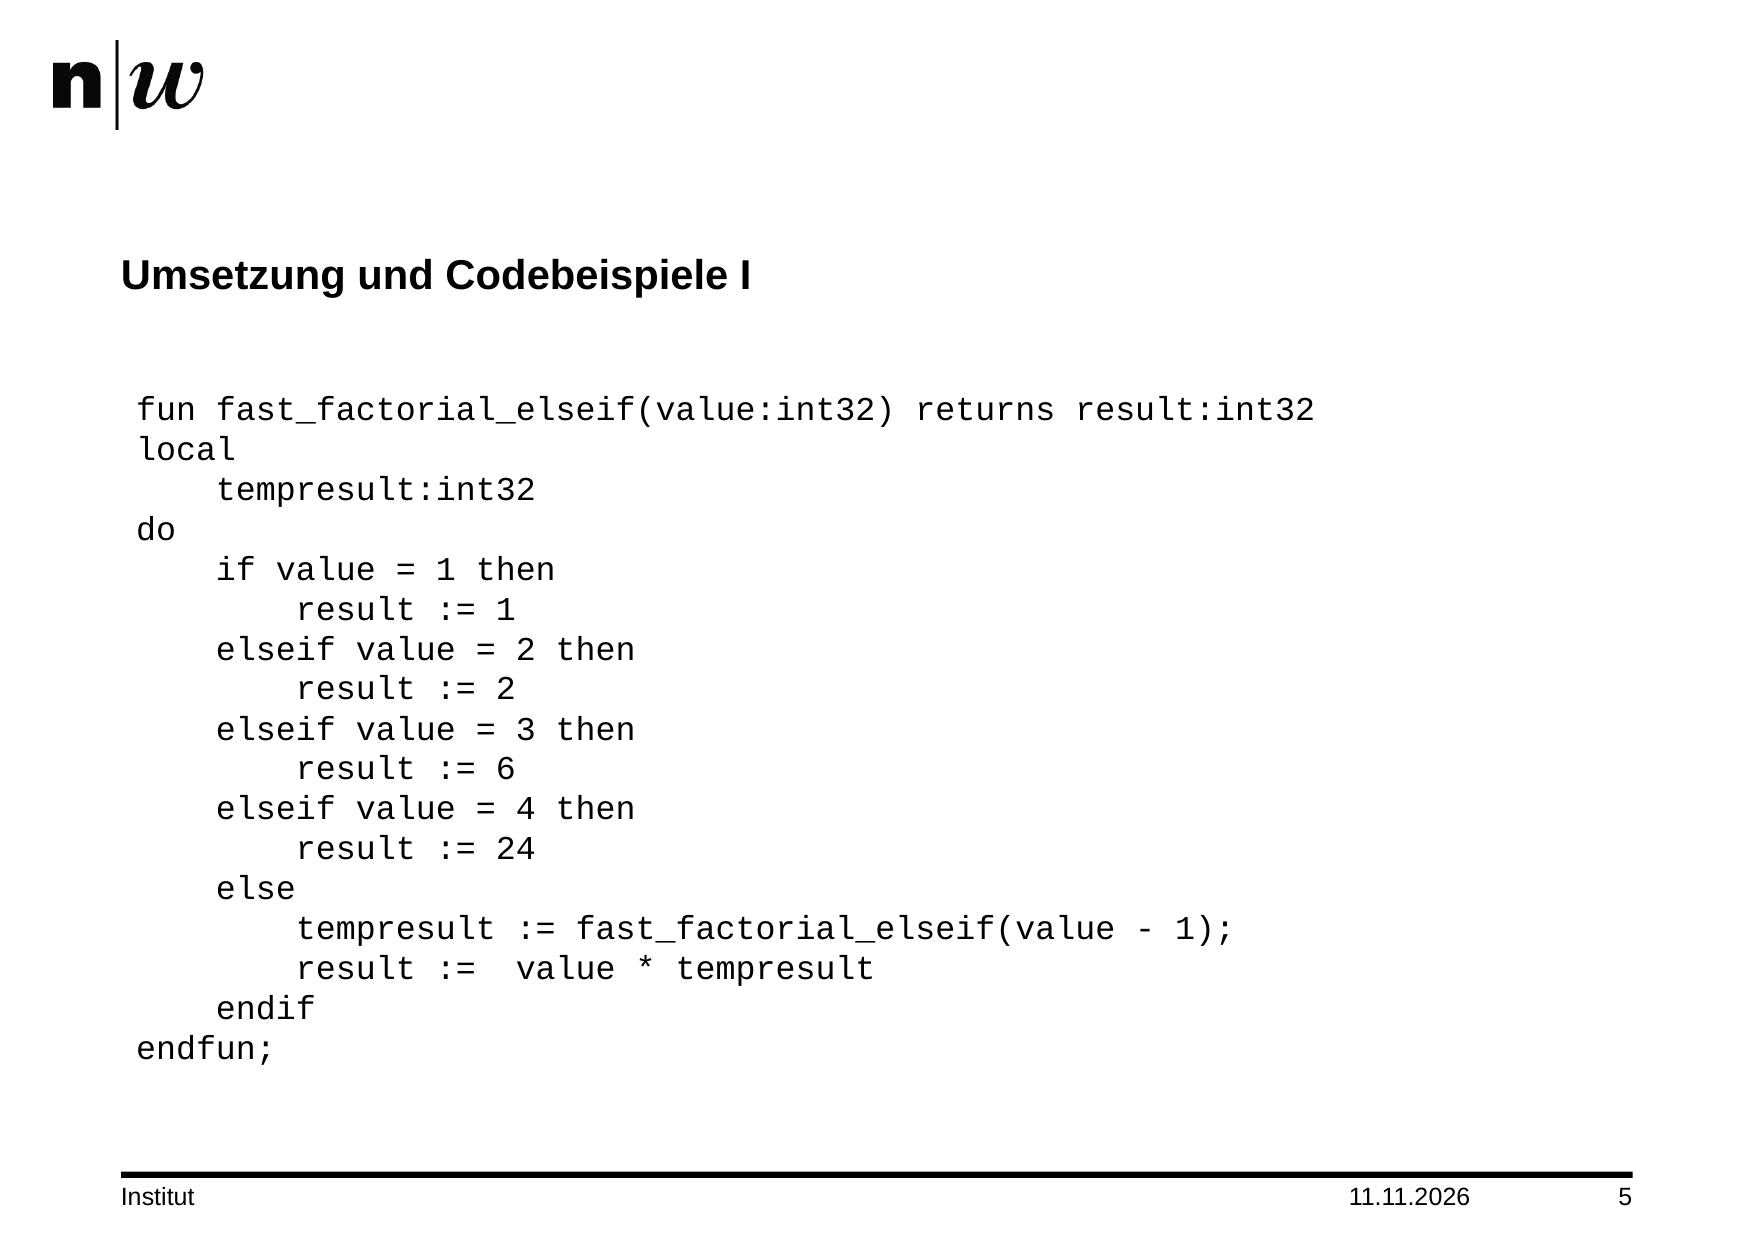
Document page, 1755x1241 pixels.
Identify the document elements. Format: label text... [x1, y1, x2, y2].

list fun fast_factorial_elseif(value:int32) returns result:int32 local tempresult:int32 do if value = 1 then result := 1 elseif value = 2 then result := 2 elseif value = 3 then result := 6 elseif value = 4 then result := 24 else tempresult := fast_factorial_elseif(value - 1); result := value * tempresult endif endfun; [121, 366, 1633, 1087]
title Umsetzung und Codebeispiele I [120, 247, 1633, 307]
footer Institut [120, 1180, 1349, 1211]
picture [53, 40, 204, 130]
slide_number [1349, 1180, 1490, 1211]
slide_number 5 [1490, 1180, 1633, 1211]
